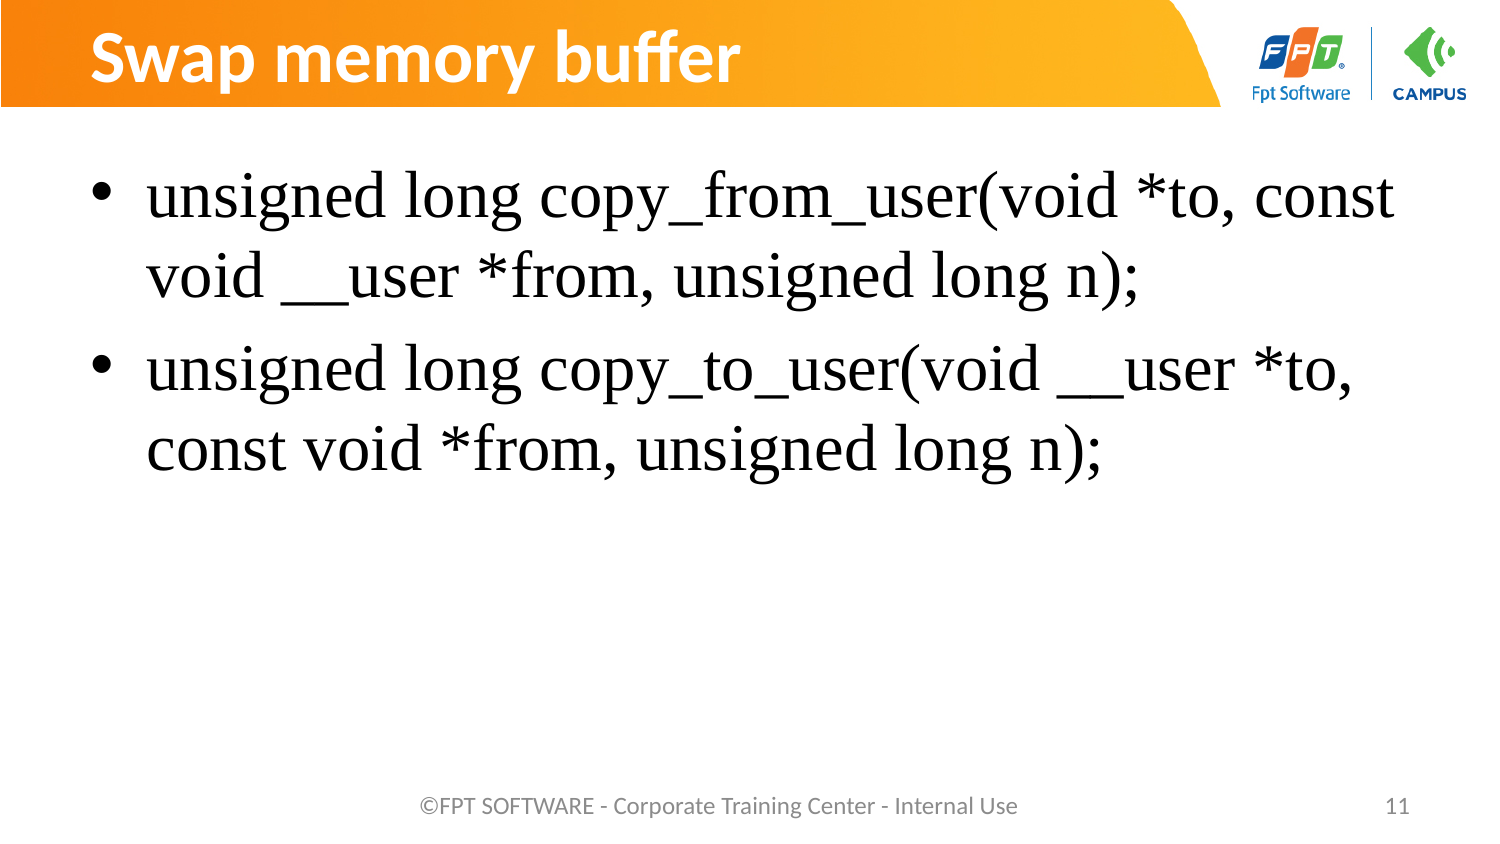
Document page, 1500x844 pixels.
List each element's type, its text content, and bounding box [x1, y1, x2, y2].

slide_number 11 [1074, 782, 1425, 827]
picture [1, 0, 1499, 844]
list unsigned long copy_from_user(void *to, const void __user *from, unsigned long n); unsigned long copy_to_user(void __user *to, const void *from, unsigned long n); [75, 142, 1425, 754]
footer ©FPT SOFTWARE - Corporate Training Center - Internal Use [395, 782, 1043, 827]
title Swap memory buffer [75, 0, 1176, 106]
